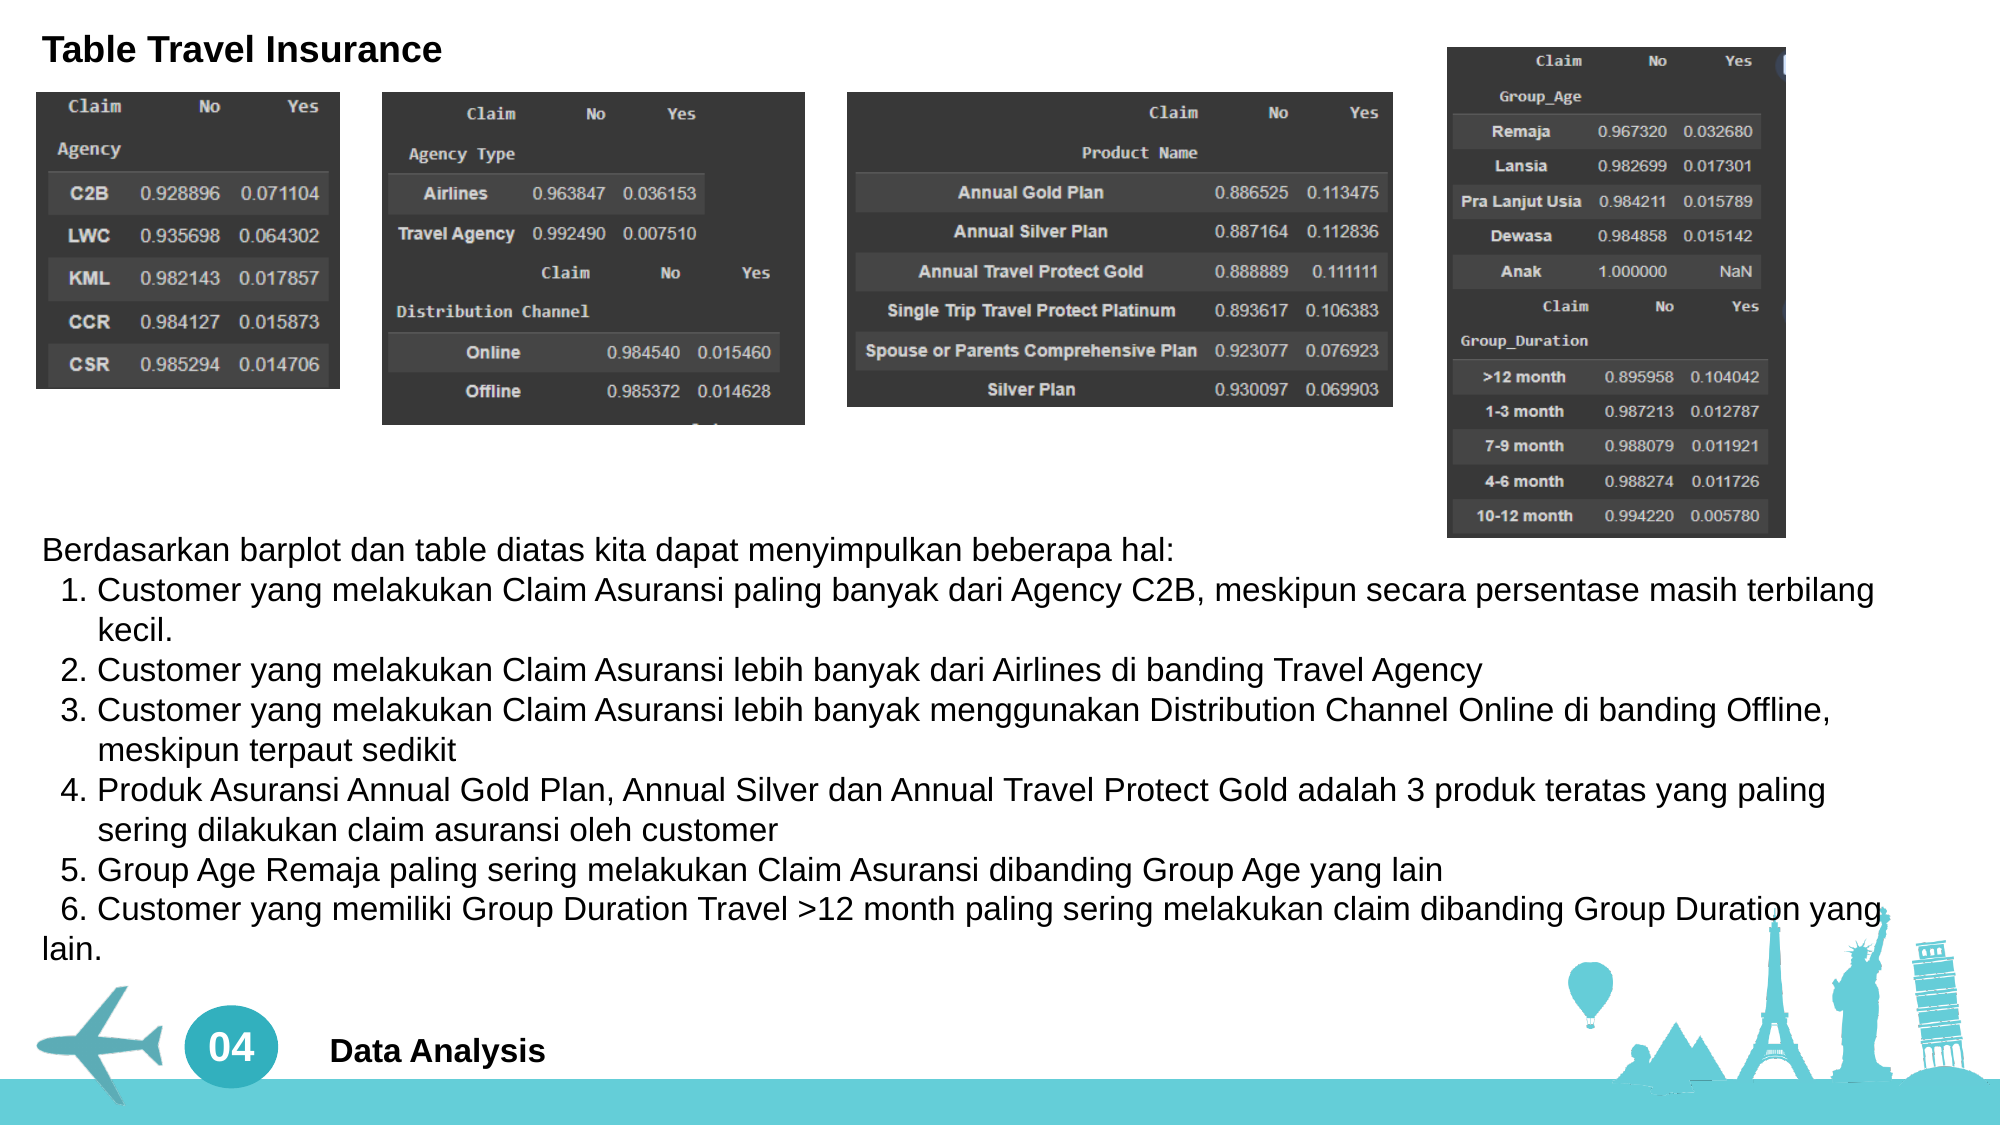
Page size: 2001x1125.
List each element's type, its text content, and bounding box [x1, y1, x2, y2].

picture [847, 92, 1393, 407]
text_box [173, 1005, 927, 1089]
picture [1830, 975, 1893, 1083]
text_box Berdasarkan barplot dan table diatas kita dapat menyimpulkan beberapa hal: 1. Customer yang melakukan Claim Asuransi paling banyak dari Agency C2B, meskipun secara persentase masih terbilang kecil. 2. Customer yang melakukan Claim Asuransi lebih banyak dari Airlines di banding Travel Agency 3. Customer yang melakukan Claim Asuransi lebih banyak menggunakan Distribution Channel Online di banding Offline, meskipun terpaut sedikit 4. Produk Asuransi Annual Gold Plan, Annual Silver dan Annual Travel Protect Gold adalah 3 produk teratas yang paling sering dilakukan claim asuransi oleh customer 5. Group Age Remaja paling sering melakukan Claim Asuransi dibanding Group Age yang lain 6. Customer yang memiliki Group Duration Travel >12 month paling sering melakukan claim dibanding Group Duration yang lain. [27, 520, 1932, 975]
picture [1899, 940, 1990, 1086]
text_box Table Travel Insurance [27, 17, 1953, 78]
picture [382, 92, 805, 425]
picture [1568, 975, 1727, 1096]
picture [1733, 975, 1816, 1083]
picture [37, 982, 163, 1109]
picture [36, 92, 340, 390]
picture [1447, 47, 1786, 538]
